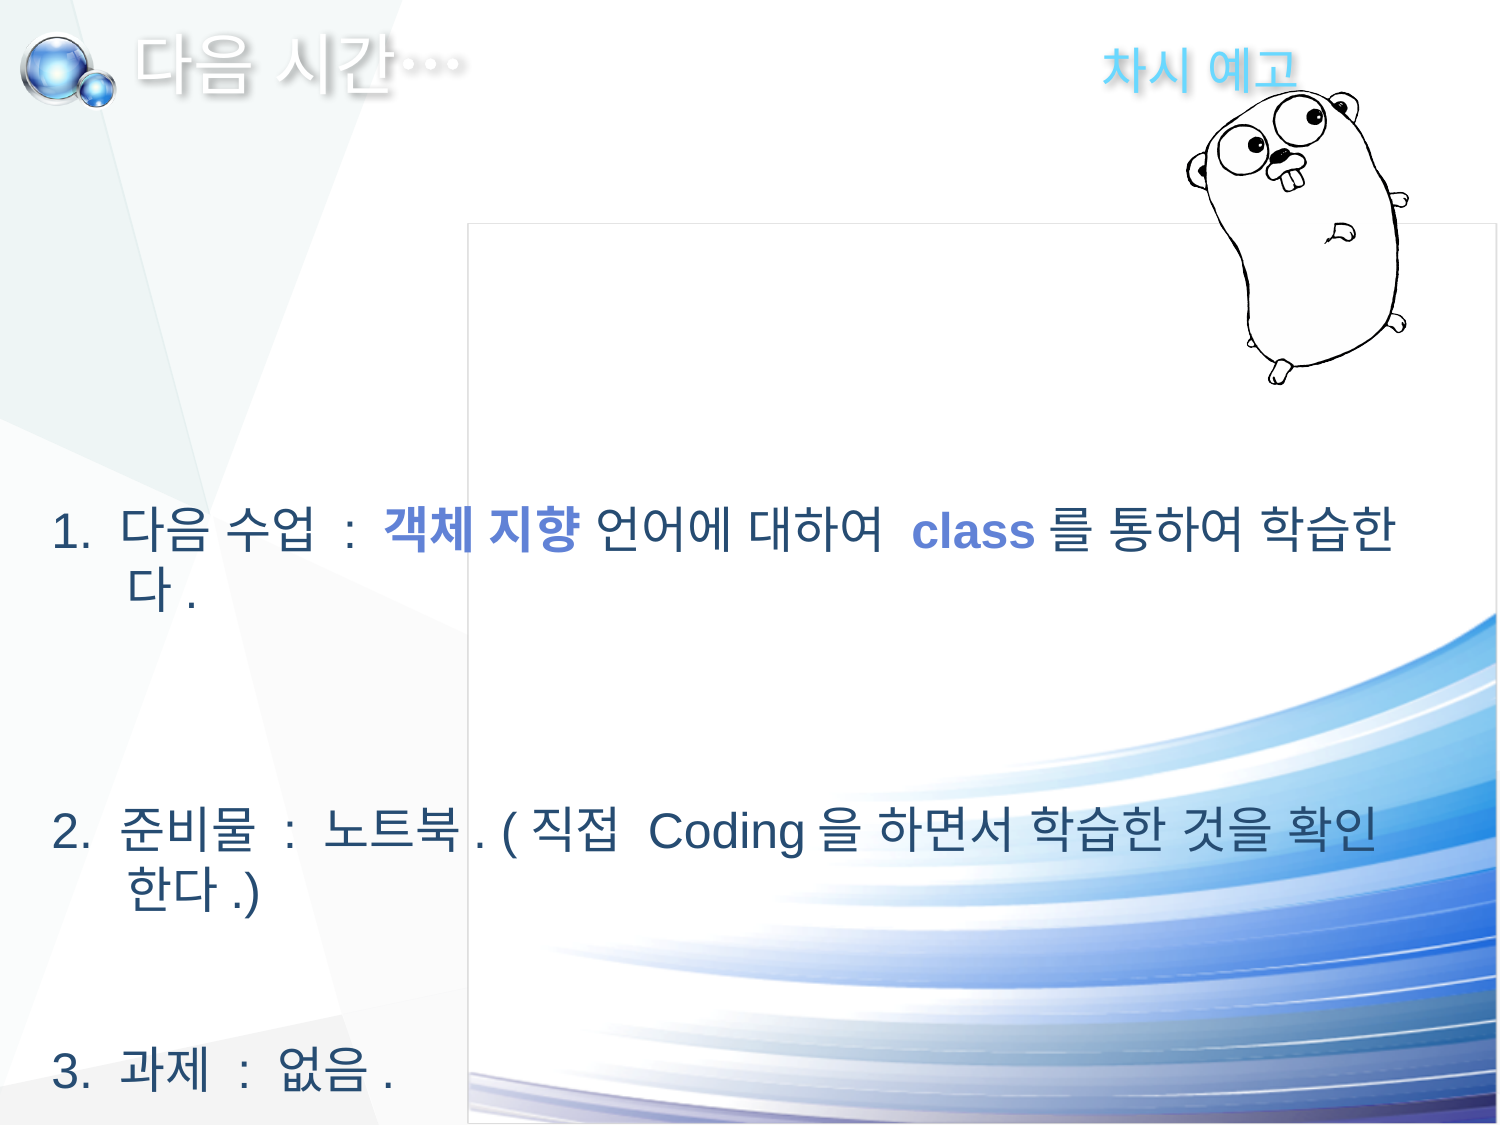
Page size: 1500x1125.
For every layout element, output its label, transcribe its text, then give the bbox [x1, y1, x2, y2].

text_box 1. 다음 수업 : 객체 지향 언어에 대하여 class를 통하여 학습한다. 2. 준비물 : 노트북. (직접 Coding을 하면서 학습한 것을 확인 한다.) 3. 과제 : 없음. [36, 491, 460, 1125]
picture [19, 31, 119, 113]
text_box 다음 시간… 차시 예고 [115, 14, 1477, 117]
picture [466, 89, 1500, 1125]
